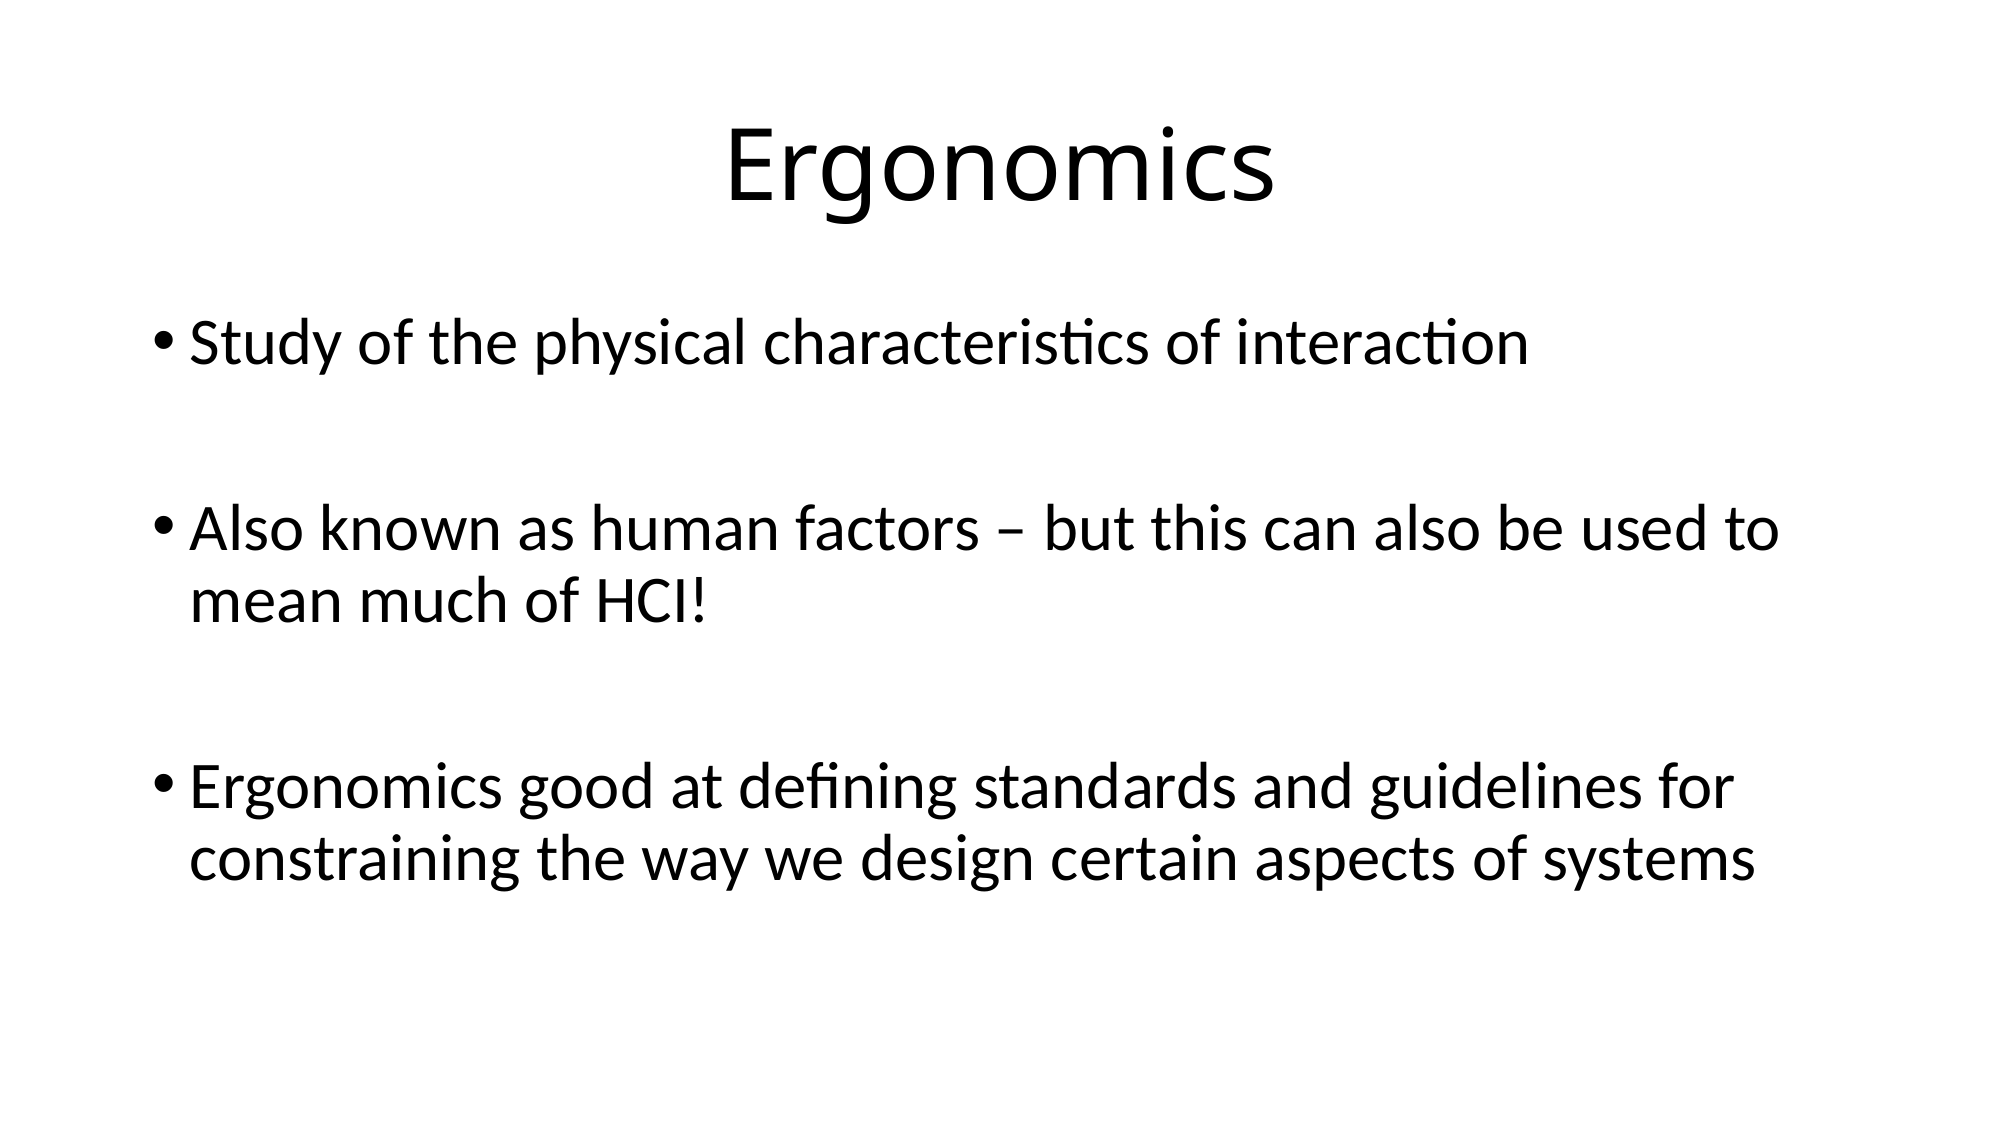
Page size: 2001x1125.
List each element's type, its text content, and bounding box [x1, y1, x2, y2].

title Ergonomics [137, 59, 1863, 278]
list Study of the physical characteristics of interaction Also known as human factors – but this can also be used to mean much of HCI! Ergonomics good at defining standards and guidelines for constraining the way we design certain aspects of systems [137, 299, 1863, 1014]
